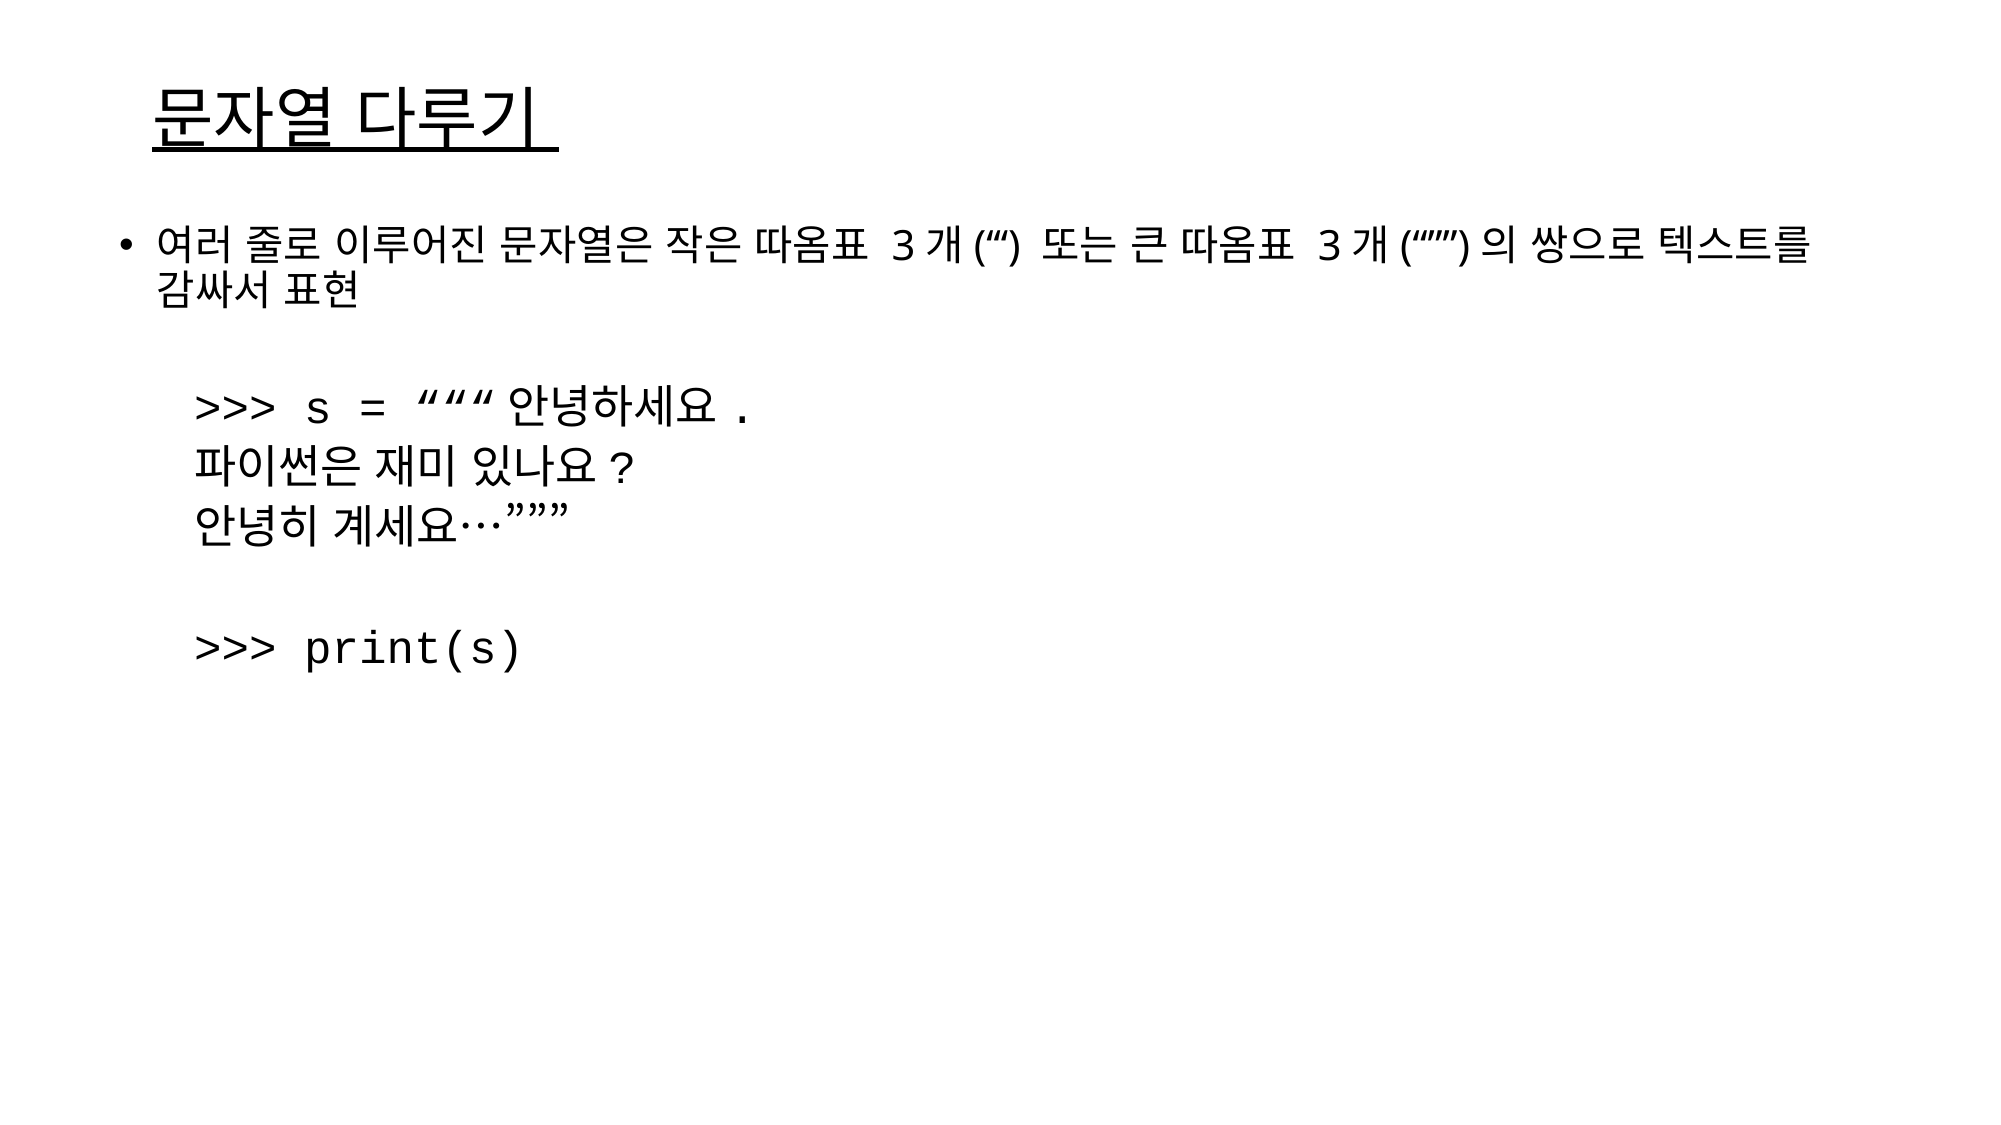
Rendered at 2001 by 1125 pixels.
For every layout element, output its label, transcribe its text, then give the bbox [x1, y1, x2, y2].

title 문자열 다루기 [137, 59, 1863, 182]
text_box 여러 줄로 이루어진 문자열은 작은 따옴표 3개(‘‘‘) 또는 큰 따옴표 3개(“””)의 쌍으로 텍스트를 감싸서 표현 >>> s = “““안녕하세요. 파이썬은 재미 있나요? 안녕히 계세요…””” >>> print(s) [104, 216, 1834, 1070]
